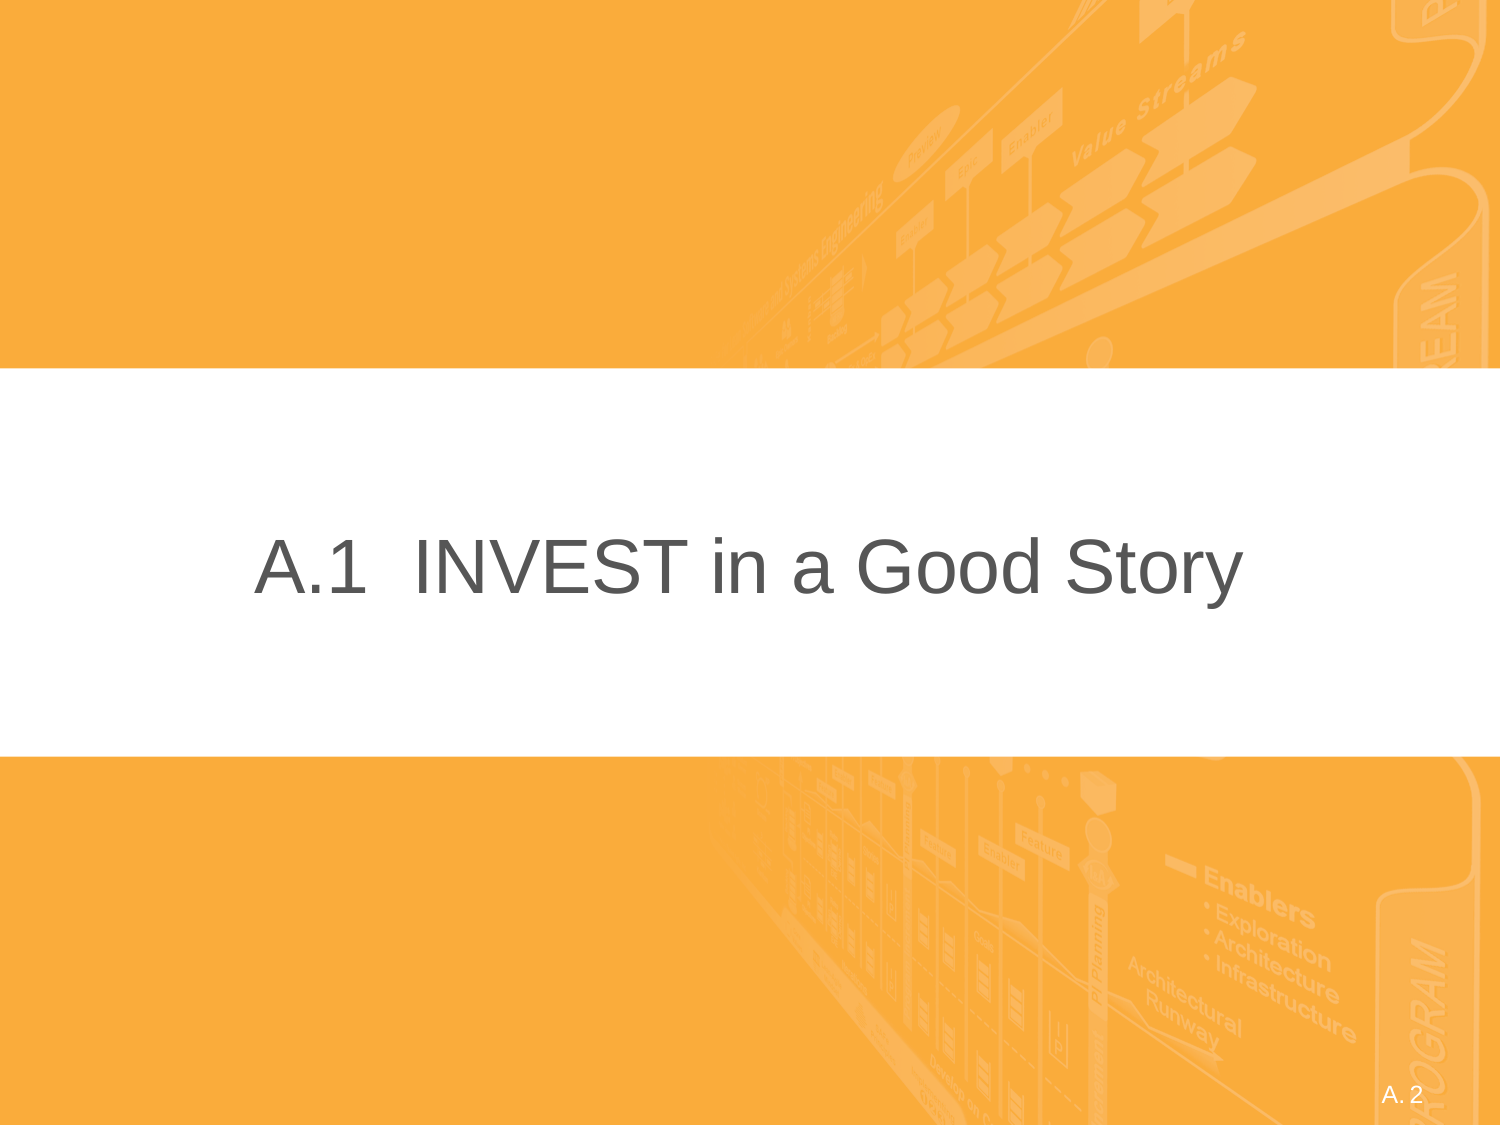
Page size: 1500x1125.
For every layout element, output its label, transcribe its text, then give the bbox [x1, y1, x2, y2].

title A.1 INVEST in a Good Story [0, 368, 1500, 757]
picture [0, 0, 1500, 368]
picture [0, 757, 1500, 1125]
